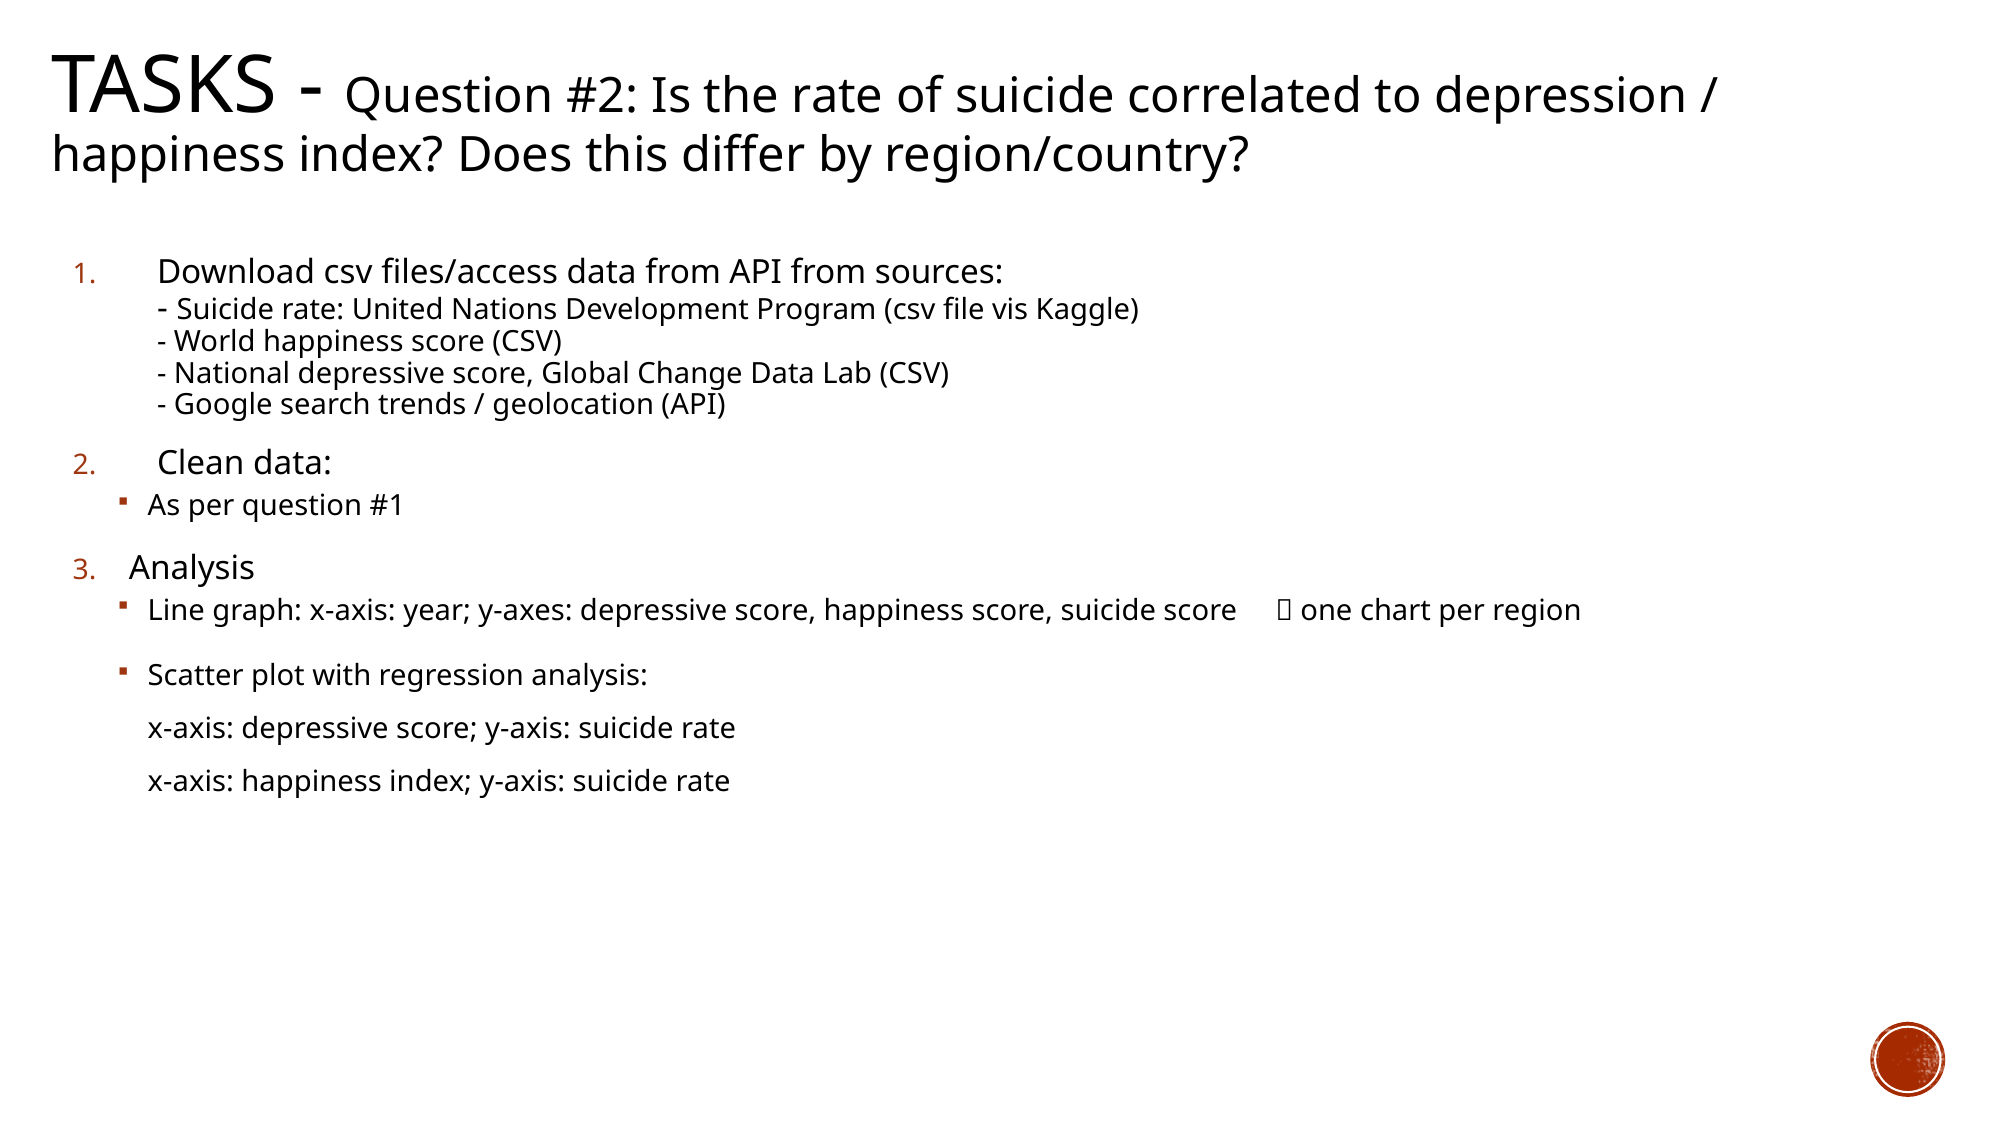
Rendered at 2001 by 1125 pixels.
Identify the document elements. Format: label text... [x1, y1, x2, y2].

list Download csv files/access data from API from sources: - Suicide rate: United Nations Development Program (csv file vis Kaggle) - World happiness score (CSV) - National depressive score, Global Change Data Lab (CSV) - Google search trends / geolocation (API) Clean data: As per question #1 Analysis Line graph: x-axis: year; y-axes: depressive score, happiness score, suicide score  one chart per region Scatter plot with regression analysis: x-axis: depressive score; y-axis: suicide rate x-axis: happiness index; y-axis: suicide rate [57, 247, 1924, 1073]
title Tasks - Question #2: Is the rate of suicide correlated to depression / happiness index? Does this differ by region/country? [36, 35, 1943, 190]
